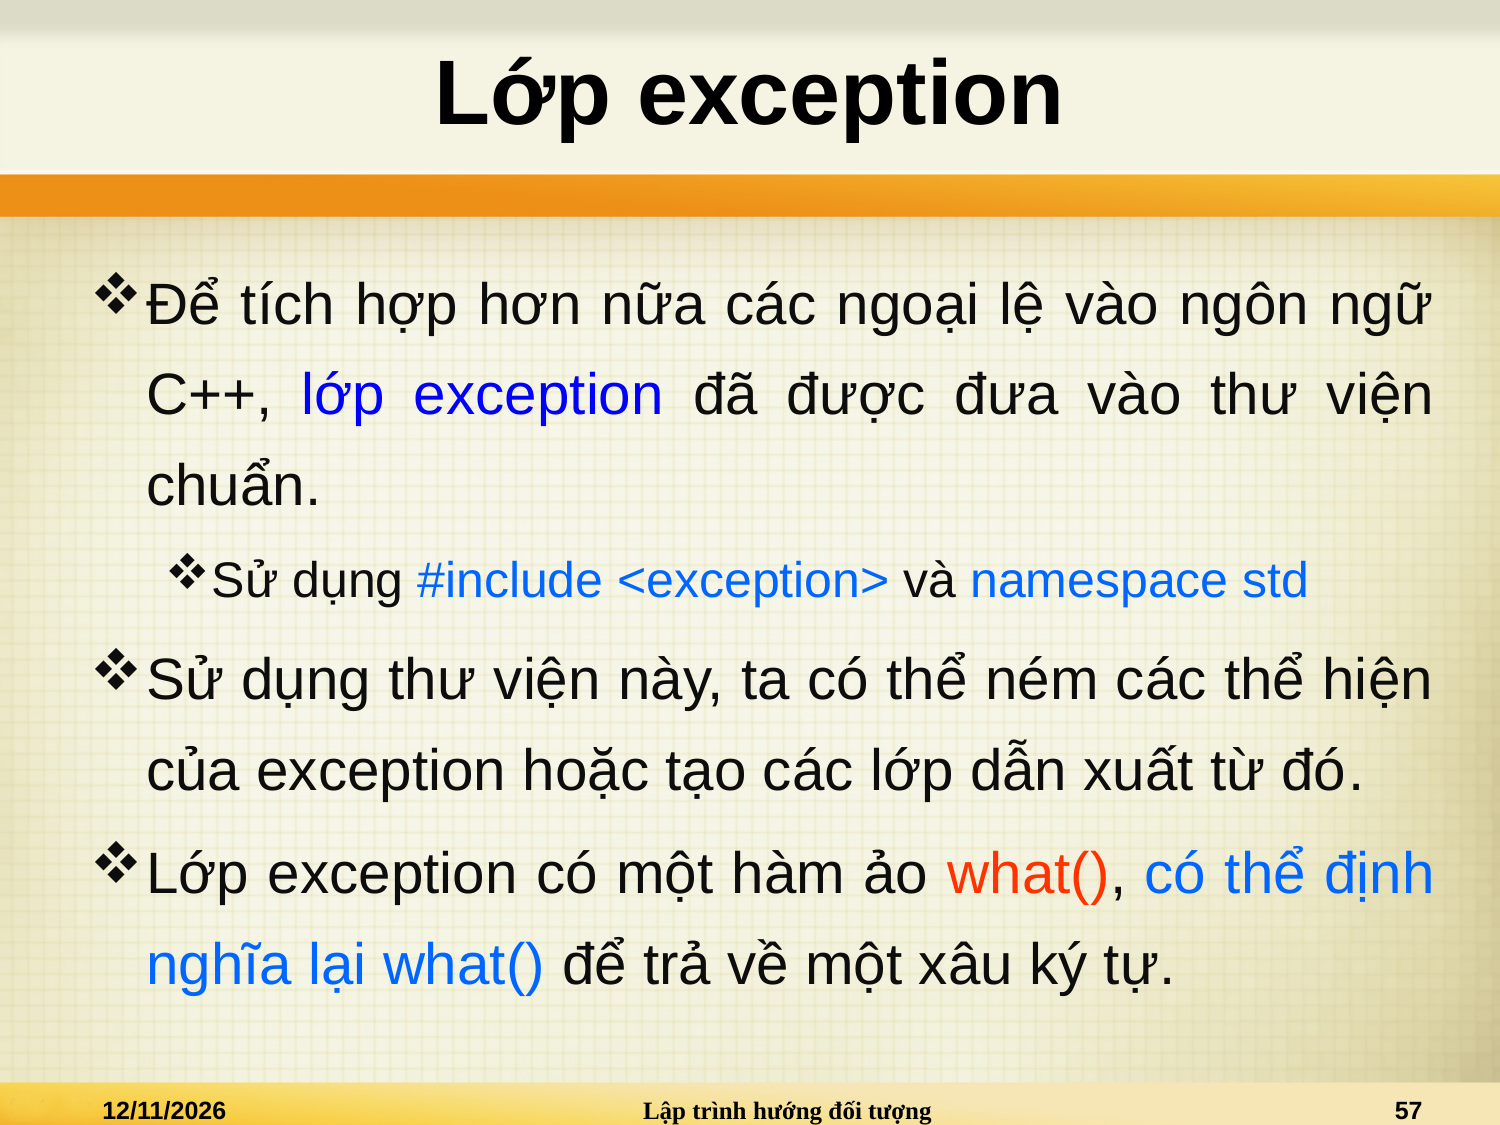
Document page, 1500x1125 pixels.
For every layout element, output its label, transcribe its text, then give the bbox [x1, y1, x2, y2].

slide_number 57 [1087, 1087, 1438, 1125]
list Để tích hợp hơn nữa các ngoại lệ vào ngôn ngữ C++, lớp exception đã được đưa vào thư viện chuẩn. Sử dụng #include <exception> và namespace std Sử dụng thư viện này, ta có thể ném các thể hiện của exception hoặc tạo các lớp dẫn xuất từ đó. Lớp exception có một hàm ảo what(), có thể định nghĩa lại what() để trả về một xâu ký tự. [75, 237, 1450, 1075]
title Lớp exception [0, 0, 1500, 175]
footer Lập trình hướng đối tượng [549, 1087, 1025, 1125]
picture [0, 175, 1500, 1125]
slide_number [87, 1087, 438, 1125]
